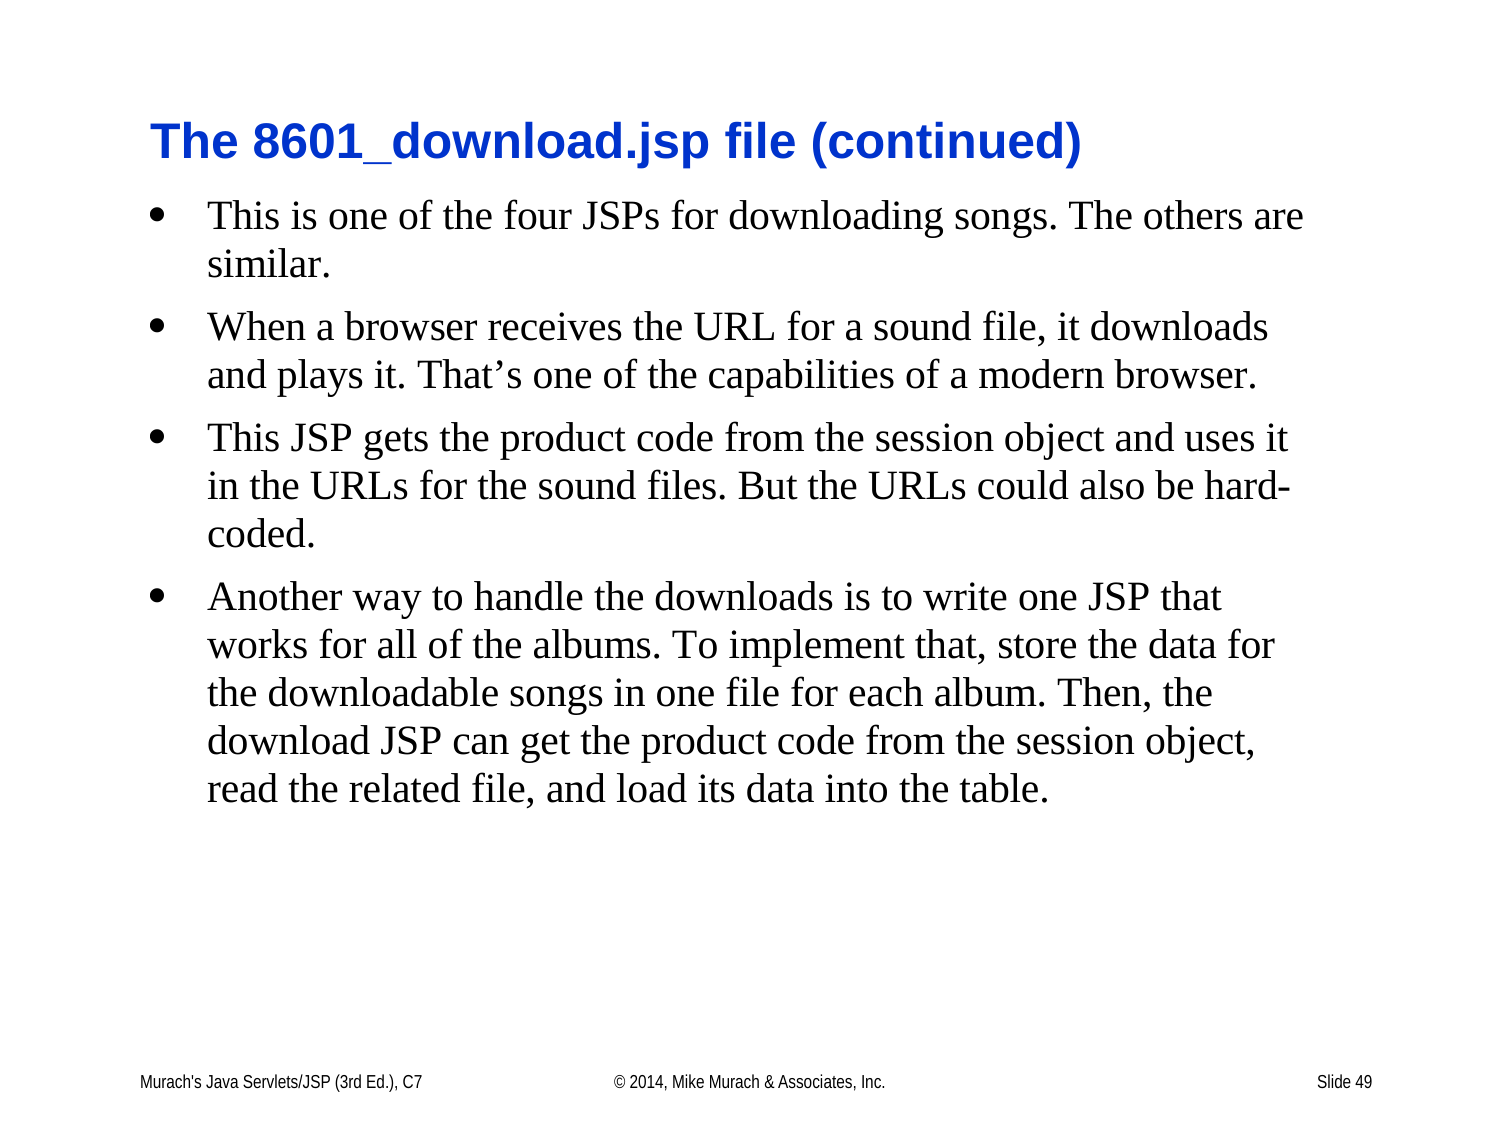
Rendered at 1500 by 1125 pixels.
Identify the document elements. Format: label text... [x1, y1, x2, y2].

slide_number Slide 49 [1074, 1025, 1388, 1100]
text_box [149, 112, 1348, 187]
footer © 2014, Mike Murach & Associates, Inc. [474, 1025, 1025, 1100]
slide_number Murach's Java Servlets/JSP (3rd Ed.), C7 [125, 1025, 450, 1100]
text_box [149, 187, 1348, 826]
